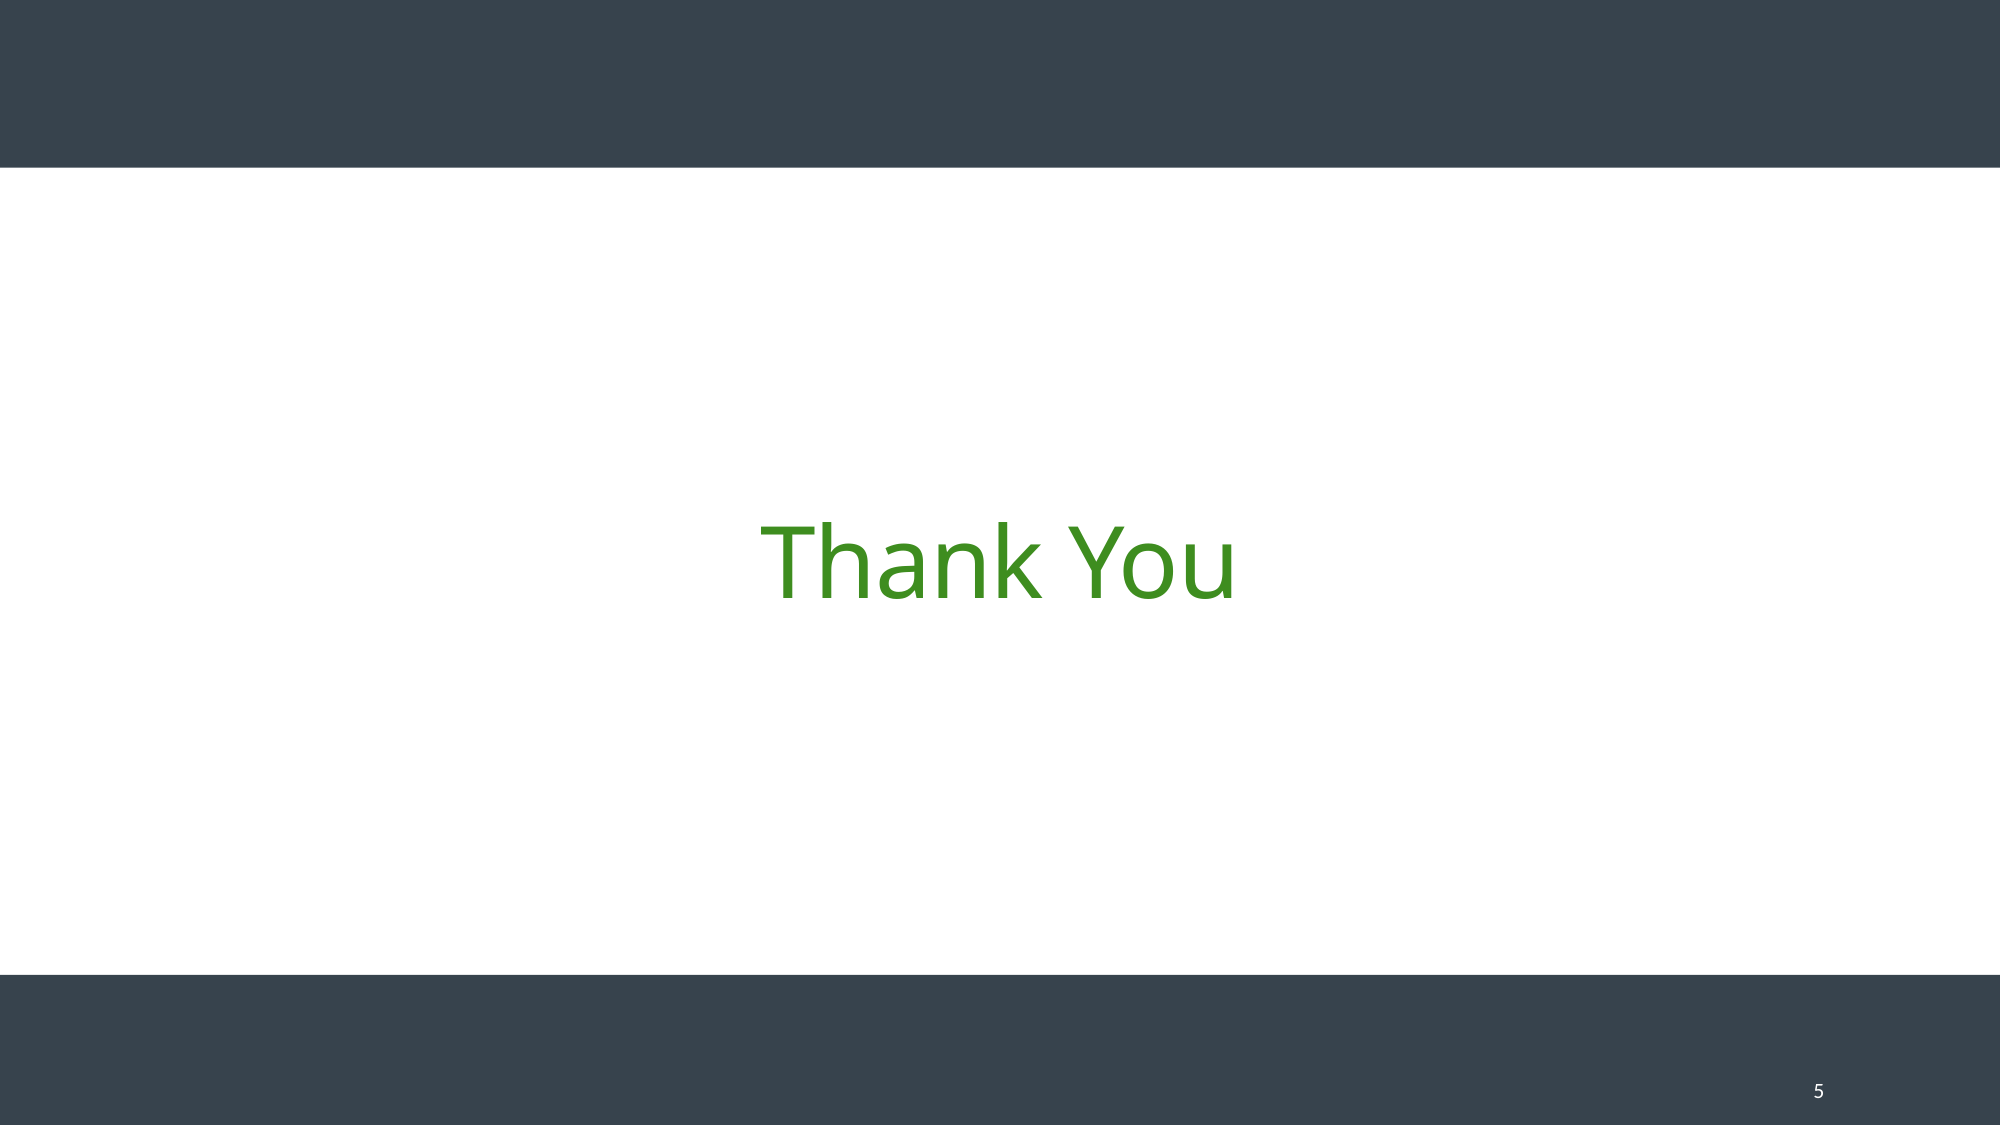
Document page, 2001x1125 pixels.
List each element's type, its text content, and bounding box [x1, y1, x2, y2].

slide_number 5 [1624, 1059, 1840, 1120]
text_box Thank You [745, 490, 1255, 626]
